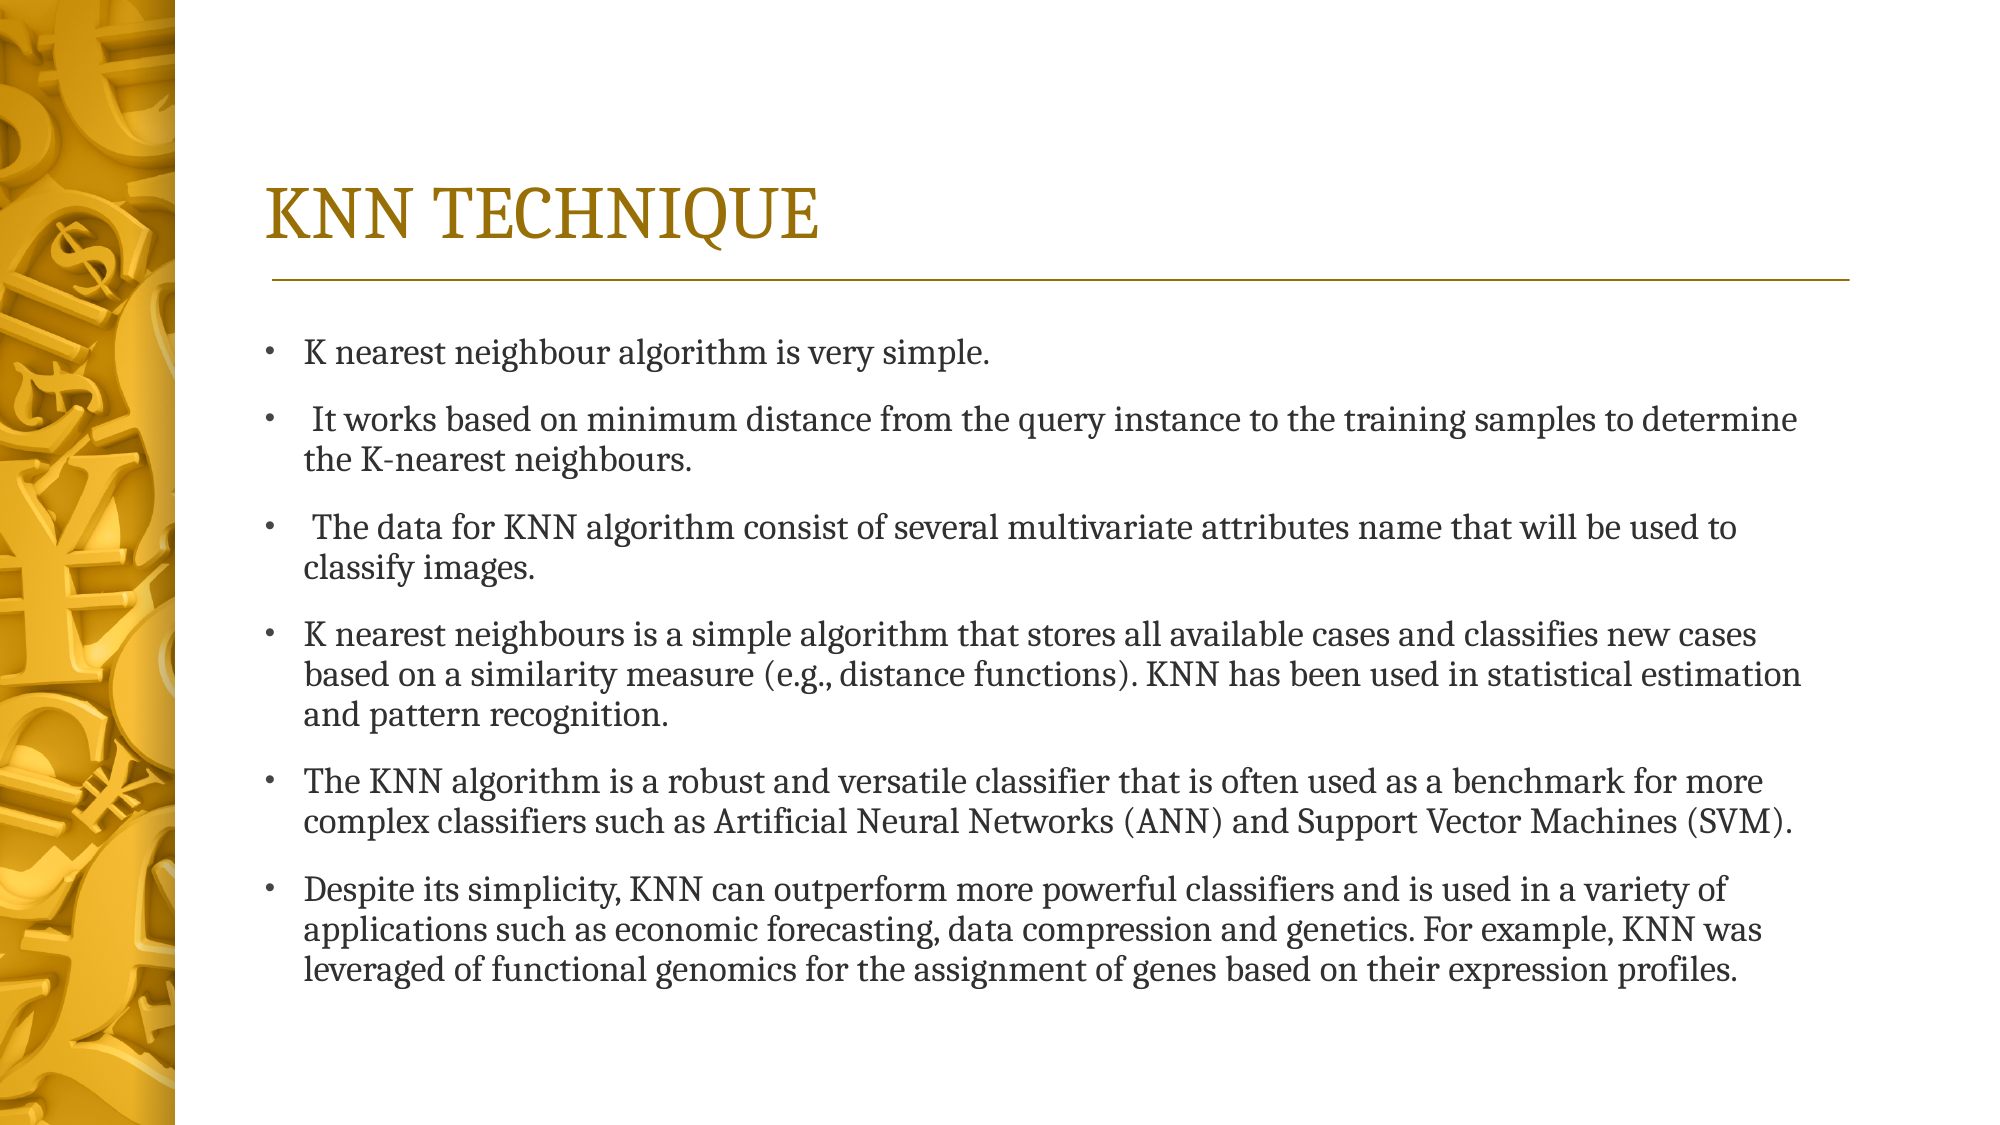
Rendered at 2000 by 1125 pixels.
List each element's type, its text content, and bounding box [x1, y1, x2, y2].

title KNN TECHNIQUE [249, 62, 1863, 263]
list K nearest neighbour algorithm is very simple. It works based on minimum distance from the query instance to the training samples to determine the K-nearest neighbours. The data for KNN algorithm consist of several multivariate attributes name that will be used to classify images. K nearest neighbours is a simple algorithm that stores all available cases and classifies new cases based on a similarity measure (e.g., distance functions). KNN has been used in statistical estimation and pattern recognition. The KNN algorithm is a robust and versatile classifier that is often used as a benchmark for more complex classifiers such as Artificial Neural Networks (ANN) and Support Vector Machines (SVM). Despite its simplicity, KNN can outperform more powerful classifiers and is used in a variety of applications such as economic forecasting, data compression and genetics. For example, KNN was leveraged of functional genomics for the assignment of genes based on their expression profiles. [249, 324, 1863, 1012]
picture [0, 0, 175, 1125]
